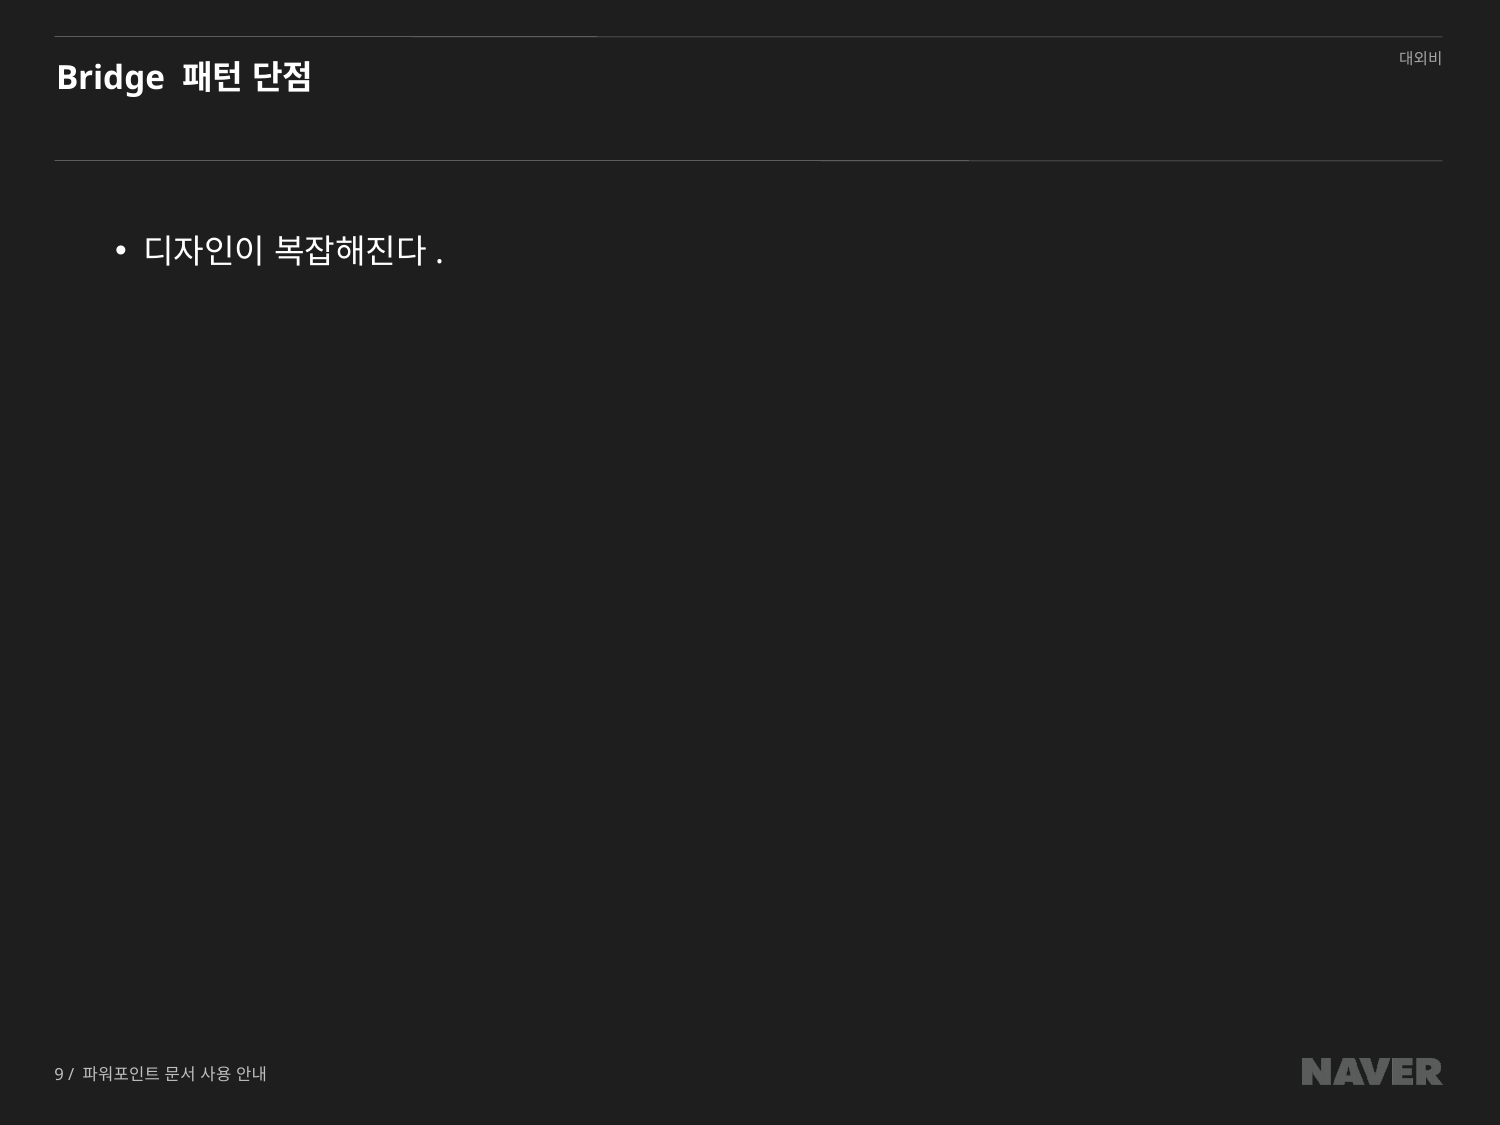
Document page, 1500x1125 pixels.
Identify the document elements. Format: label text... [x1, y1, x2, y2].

list 디자인이 복잡해진다. [100, 202, 1400, 945]
title Bridge 패턴 단점 [41, 49, 1459, 105]
picture [1302, 1058, 1443, 1085]
